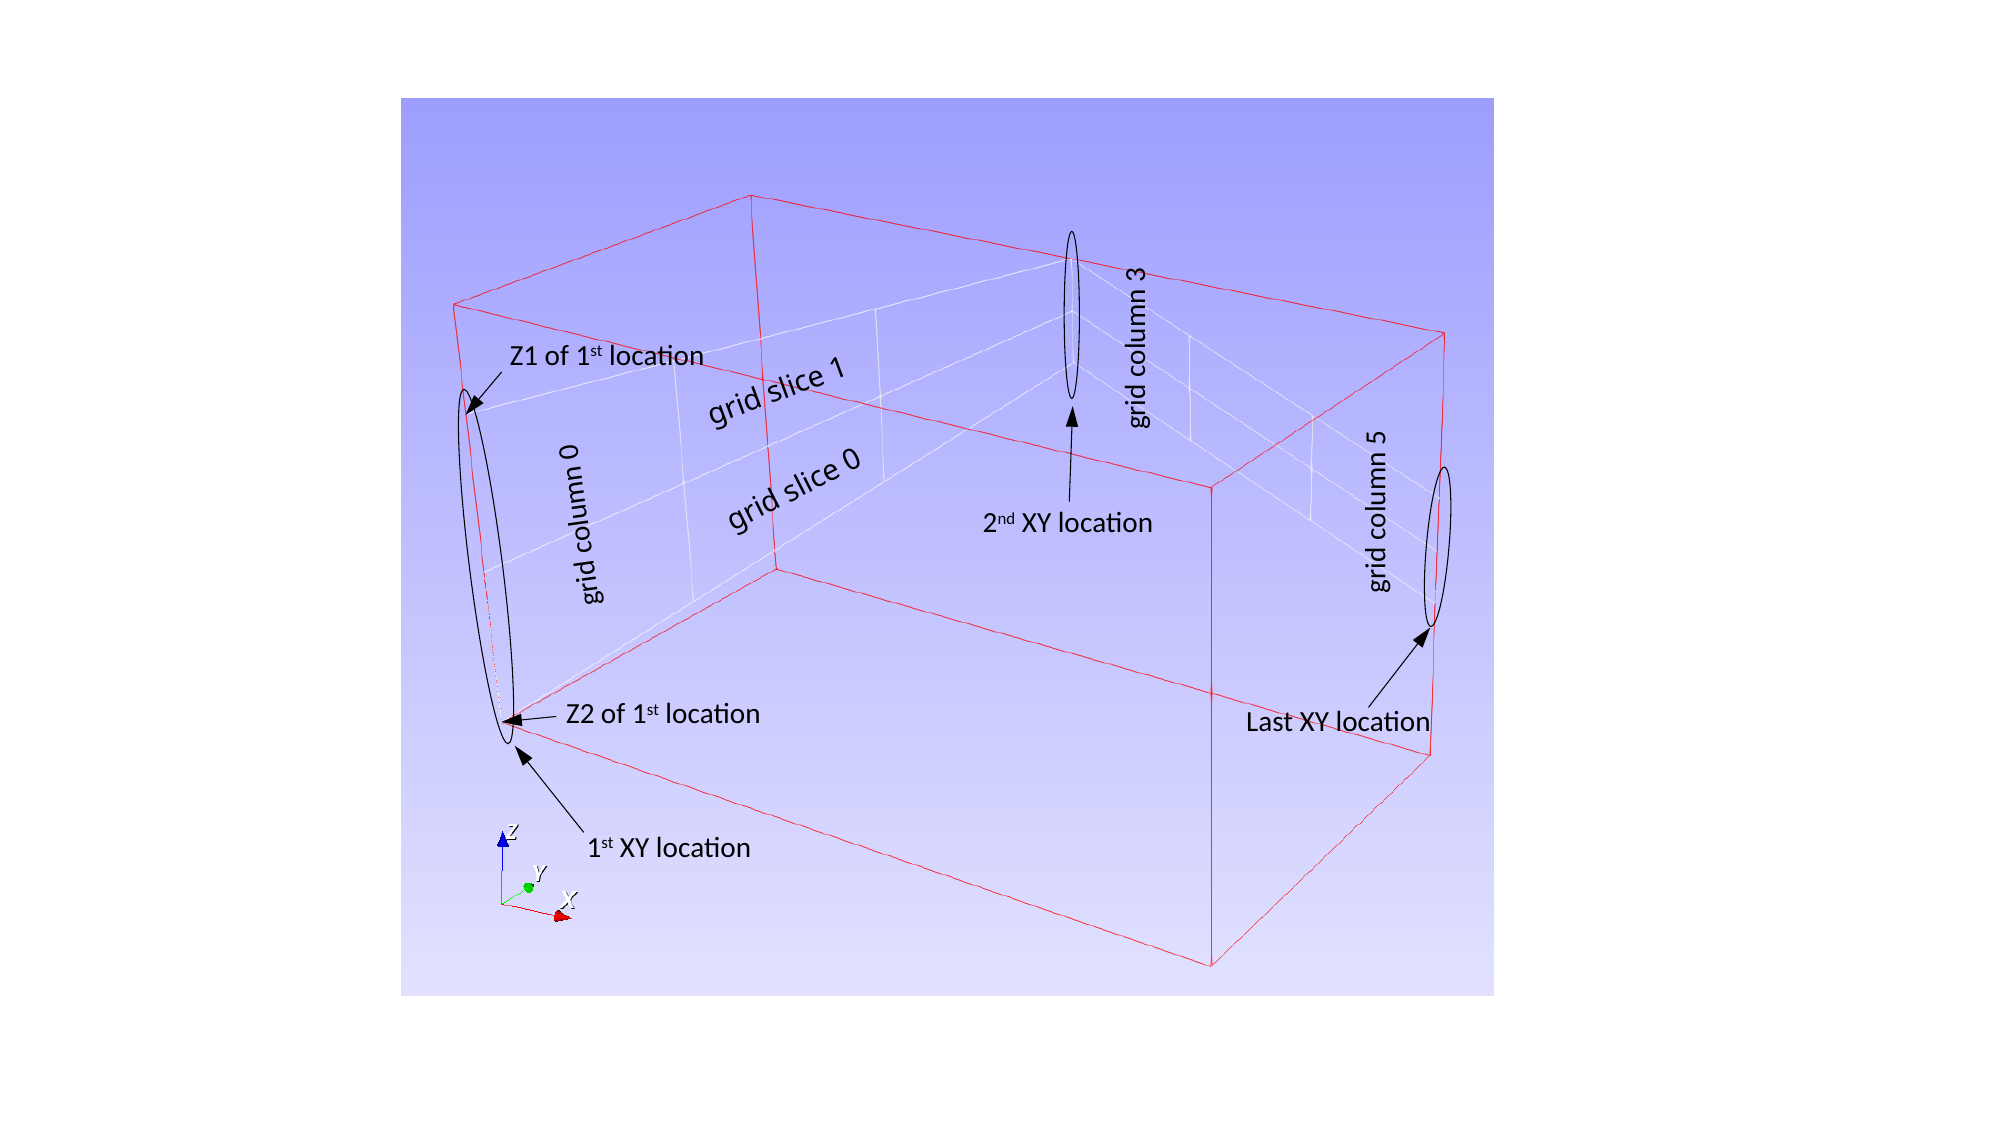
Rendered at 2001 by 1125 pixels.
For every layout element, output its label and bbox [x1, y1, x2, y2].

text_box [514, 745, 584, 833]
picture [401, 98, 1494, 996]
text_box [1069, 406, 1073, 502]
text_box [1368, 627, 1431, 708]
text_box [465, 371, 502, 415]
text_box [501, 716, 557, 722]
